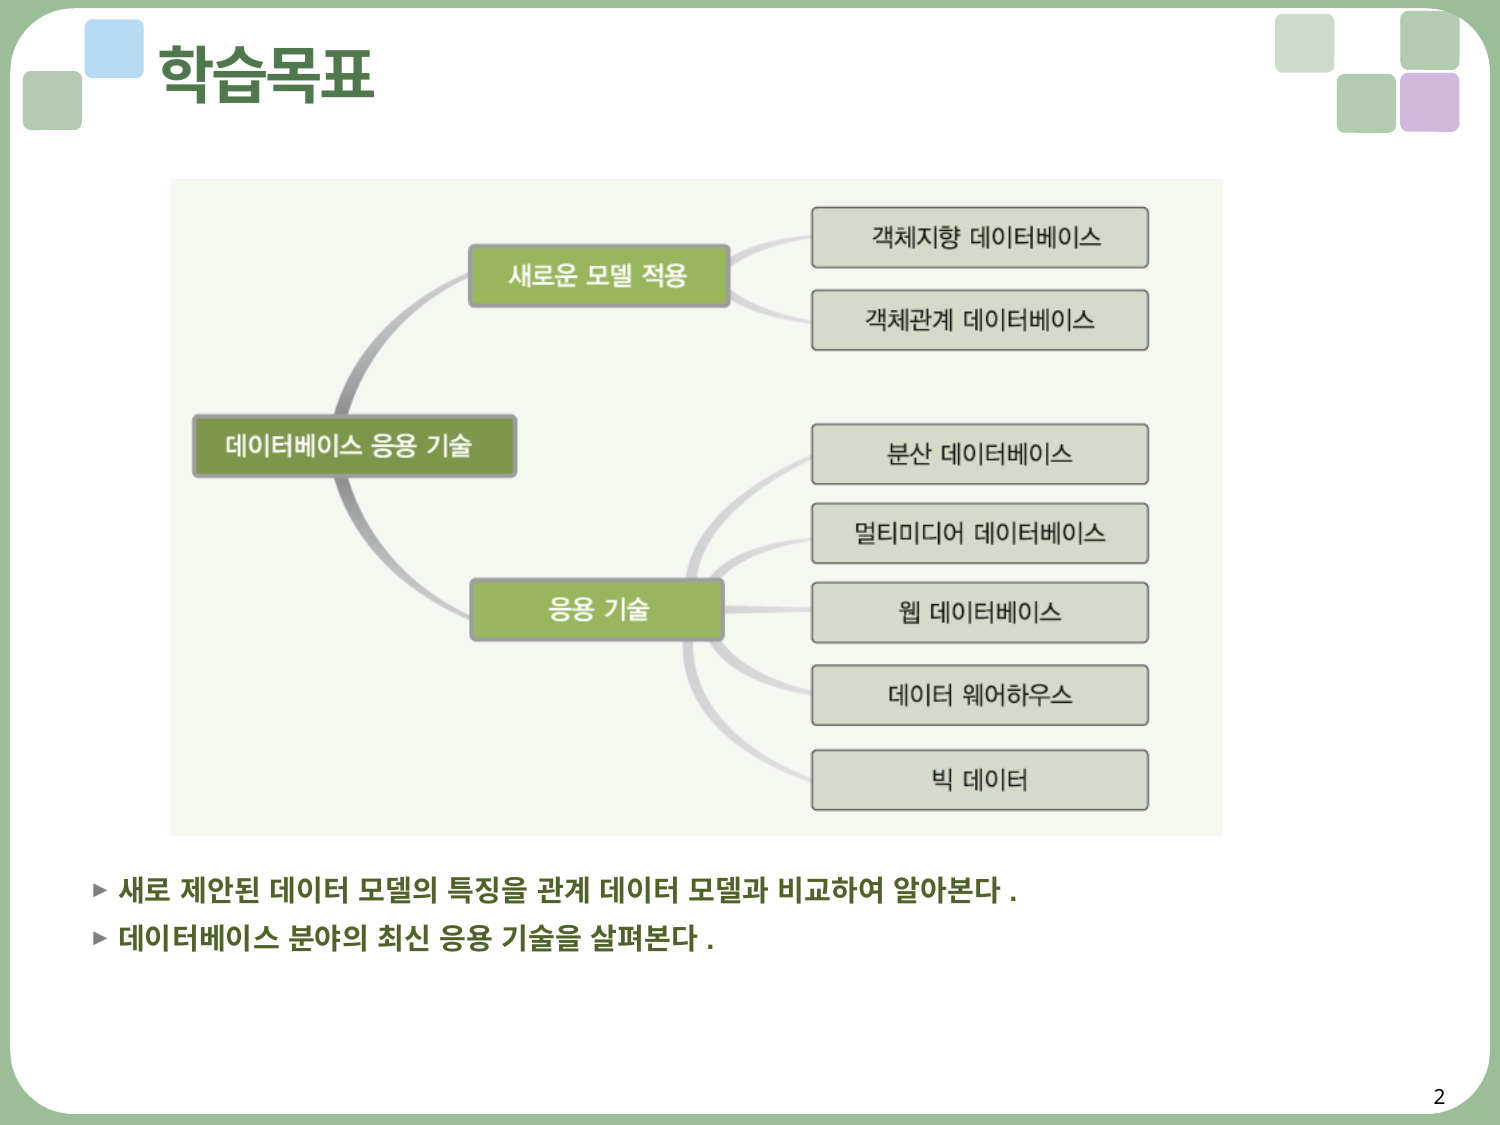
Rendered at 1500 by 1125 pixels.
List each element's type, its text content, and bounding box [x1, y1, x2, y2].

picture [0, 0, 1500, 1125]
title 학습목표 [142, 25, 1459, 123]
list 새로 제안된 데이터 모델의 특징을 관계 데이터 모델과 비교하여 알아본다. 데이터베이스 분야의 최신 응용 기술을 살펴본다. [29, 857, 1459, 1083]
